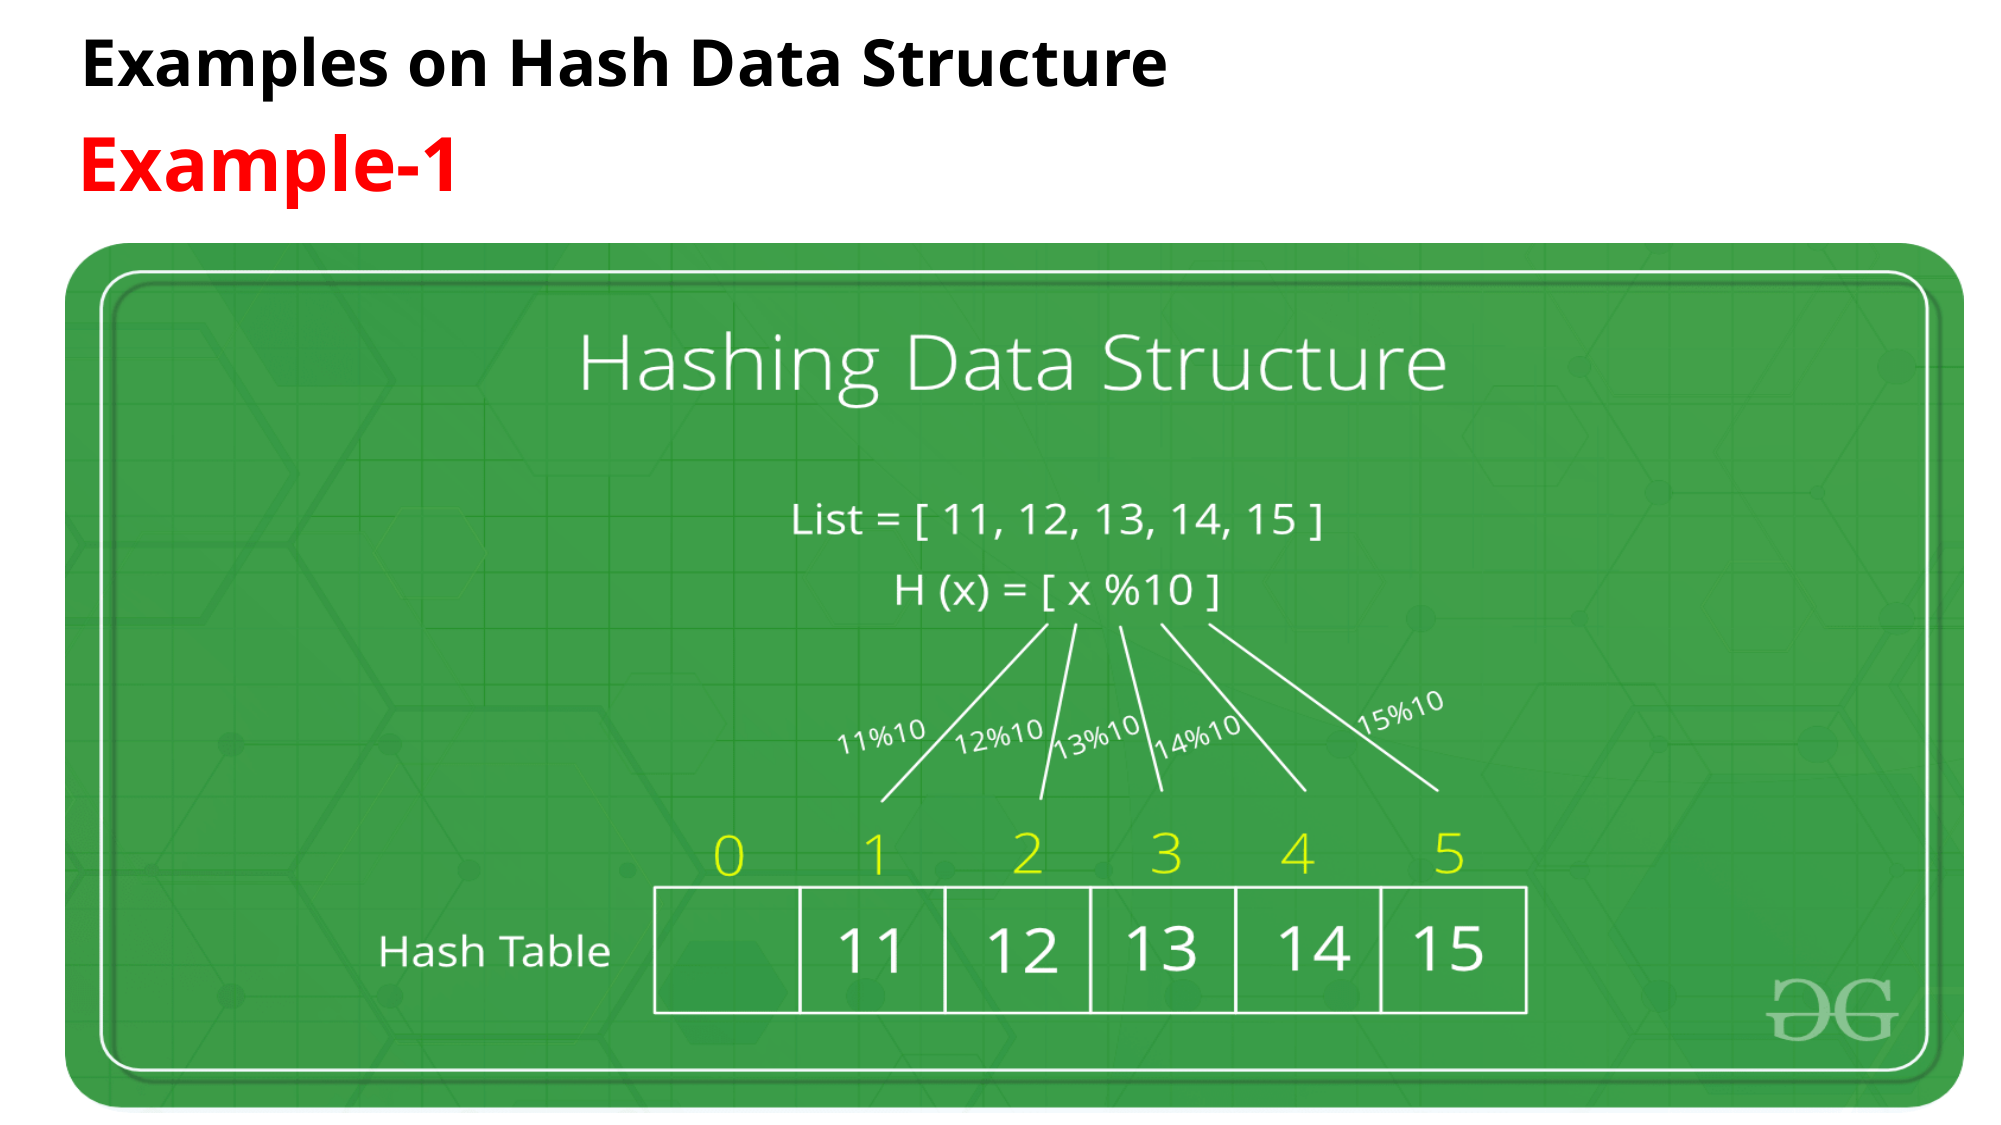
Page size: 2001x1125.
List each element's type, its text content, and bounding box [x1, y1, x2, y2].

text_box Example-1 [62, 124, 1788, 211]
title Examples on Hash Data Structure [65, 22, 1791, 109]
picture [65, 243, 1964, 1113]
